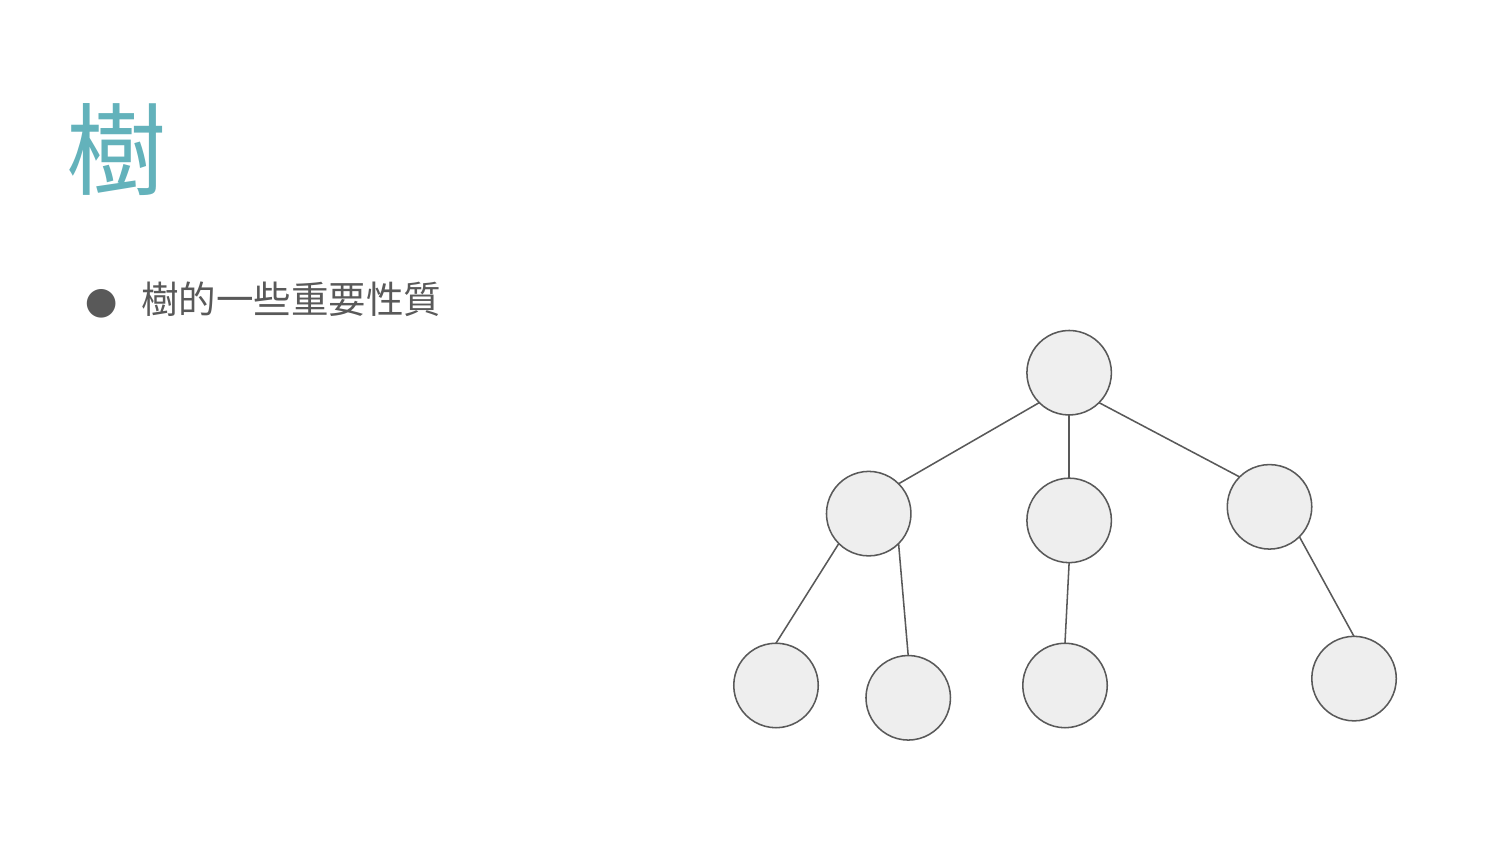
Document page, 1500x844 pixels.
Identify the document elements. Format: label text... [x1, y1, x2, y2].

text_box [1311, 636, 1397, 721]
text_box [1299, 536, 1355, 637]
text_box [826, 471, 911, 556]
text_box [775, 543, 840, 644]
title 樹 [51, 72, 1449, 221]
text_box [1227, 464, 1312, 550]
text_box [1022, 643, 1108, 728]
text_box [1026, 330, 1112, 415]
text_box [1026, 478, 1112, 563]
text_box [733, 643, 819, 728]
list 樹的一些重要性質 [51, 239, 1449, 750]
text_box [1064, 562, 1070, 644]
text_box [1098, 402, 1240, 478]
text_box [898, 402, 1040, 484]
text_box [898, 543, 909, 656]
text_box [865, 655, 951, 741]
